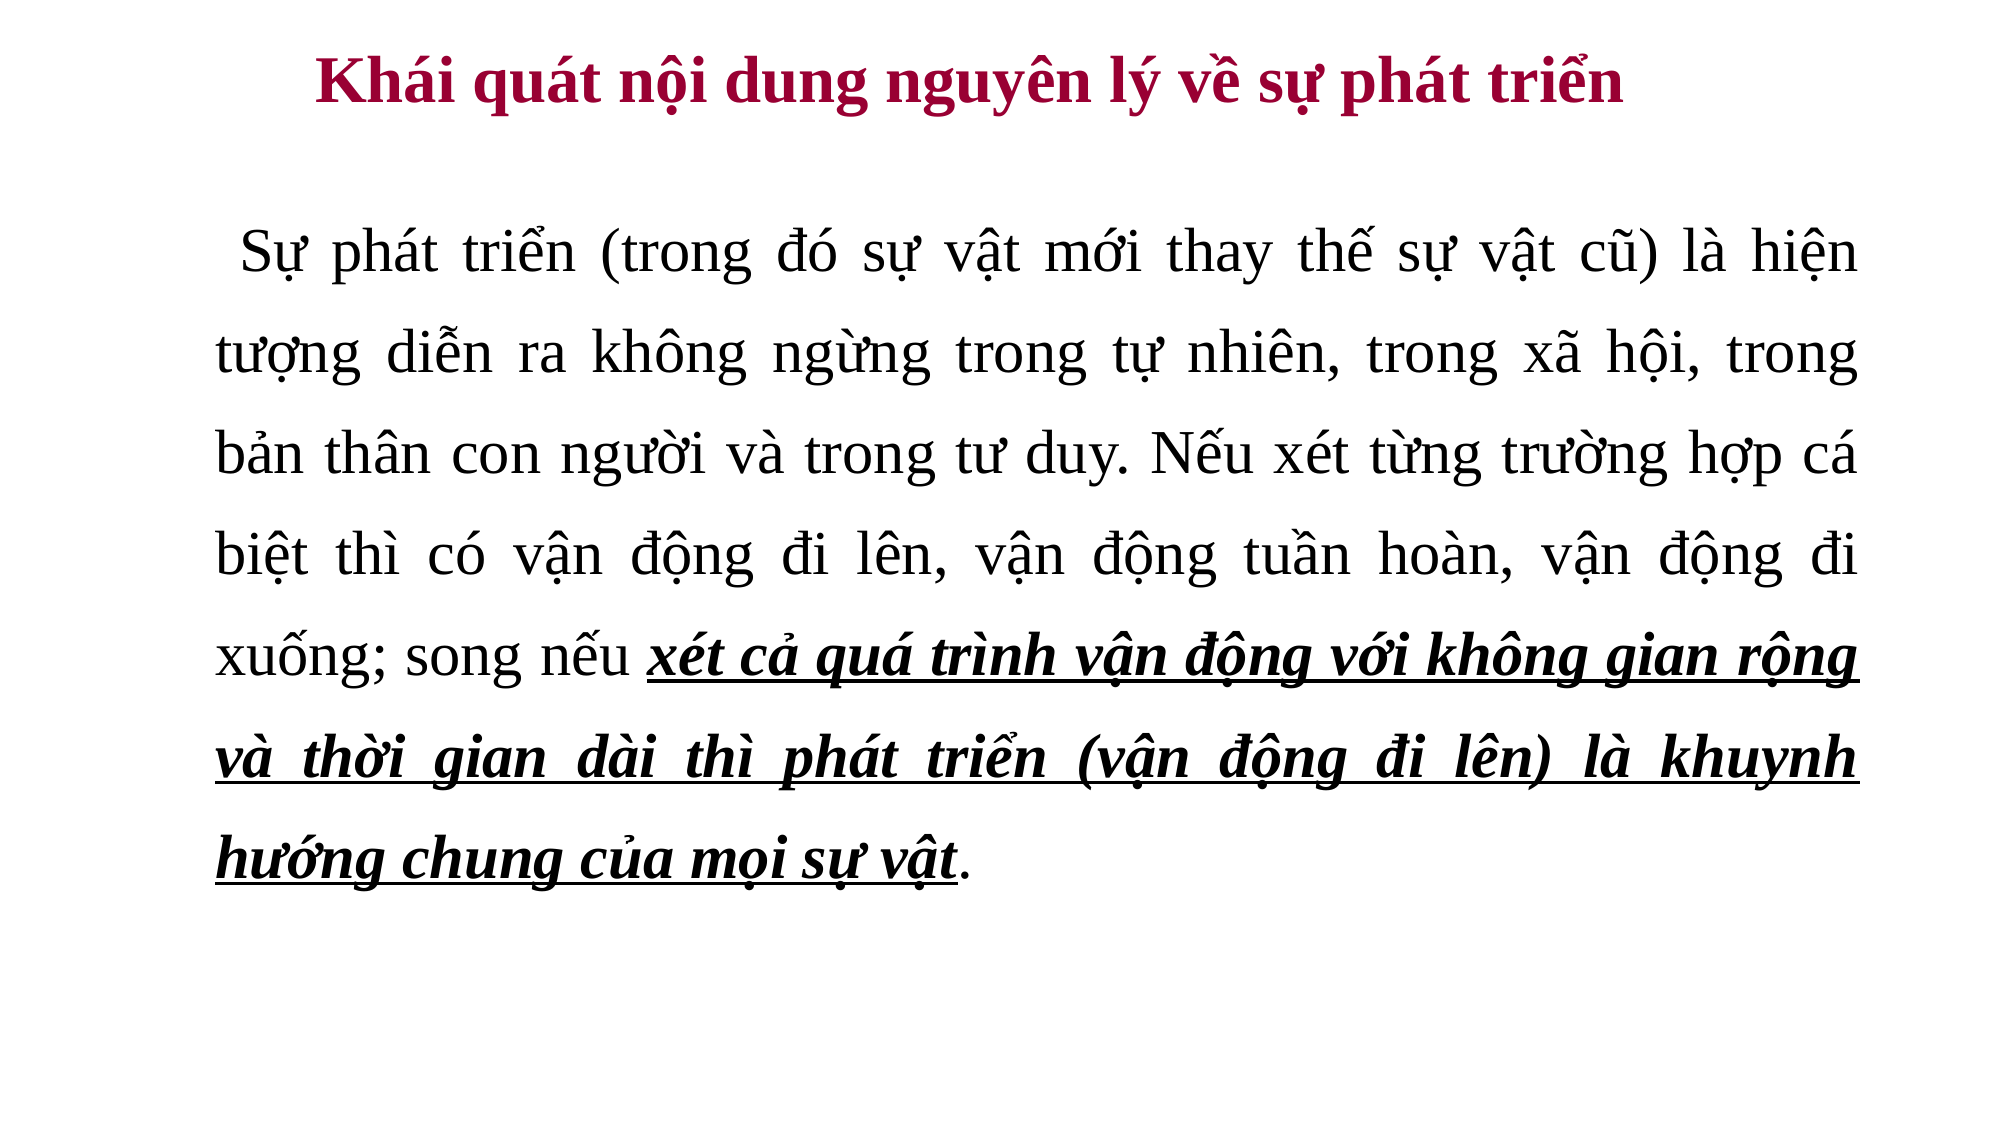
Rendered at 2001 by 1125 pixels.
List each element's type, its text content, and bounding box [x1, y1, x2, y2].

list Sự phát triển (trong đó sự vật mới thay thế sự vật cũ) là hiện tượng diễn ra không ngừng trong tự nhiên, trong xã hội, trong bản thân con người và trong tư duy. Nếu xét từng trường hợp cá biệt thì có vận động đi lên, vận động tuần hoàn, vận động đi xuống; song nếu xét cả quá trình vận động với không gian rộng và thời gian dài thì phát triển (vận động đi lên) là khuynh hướng chung của mọi sự vật. [125, 174, 1875, 1075]
title Khái quát nội dung nguyên lý về sự phát triển [300, 0, 1713, 174]
